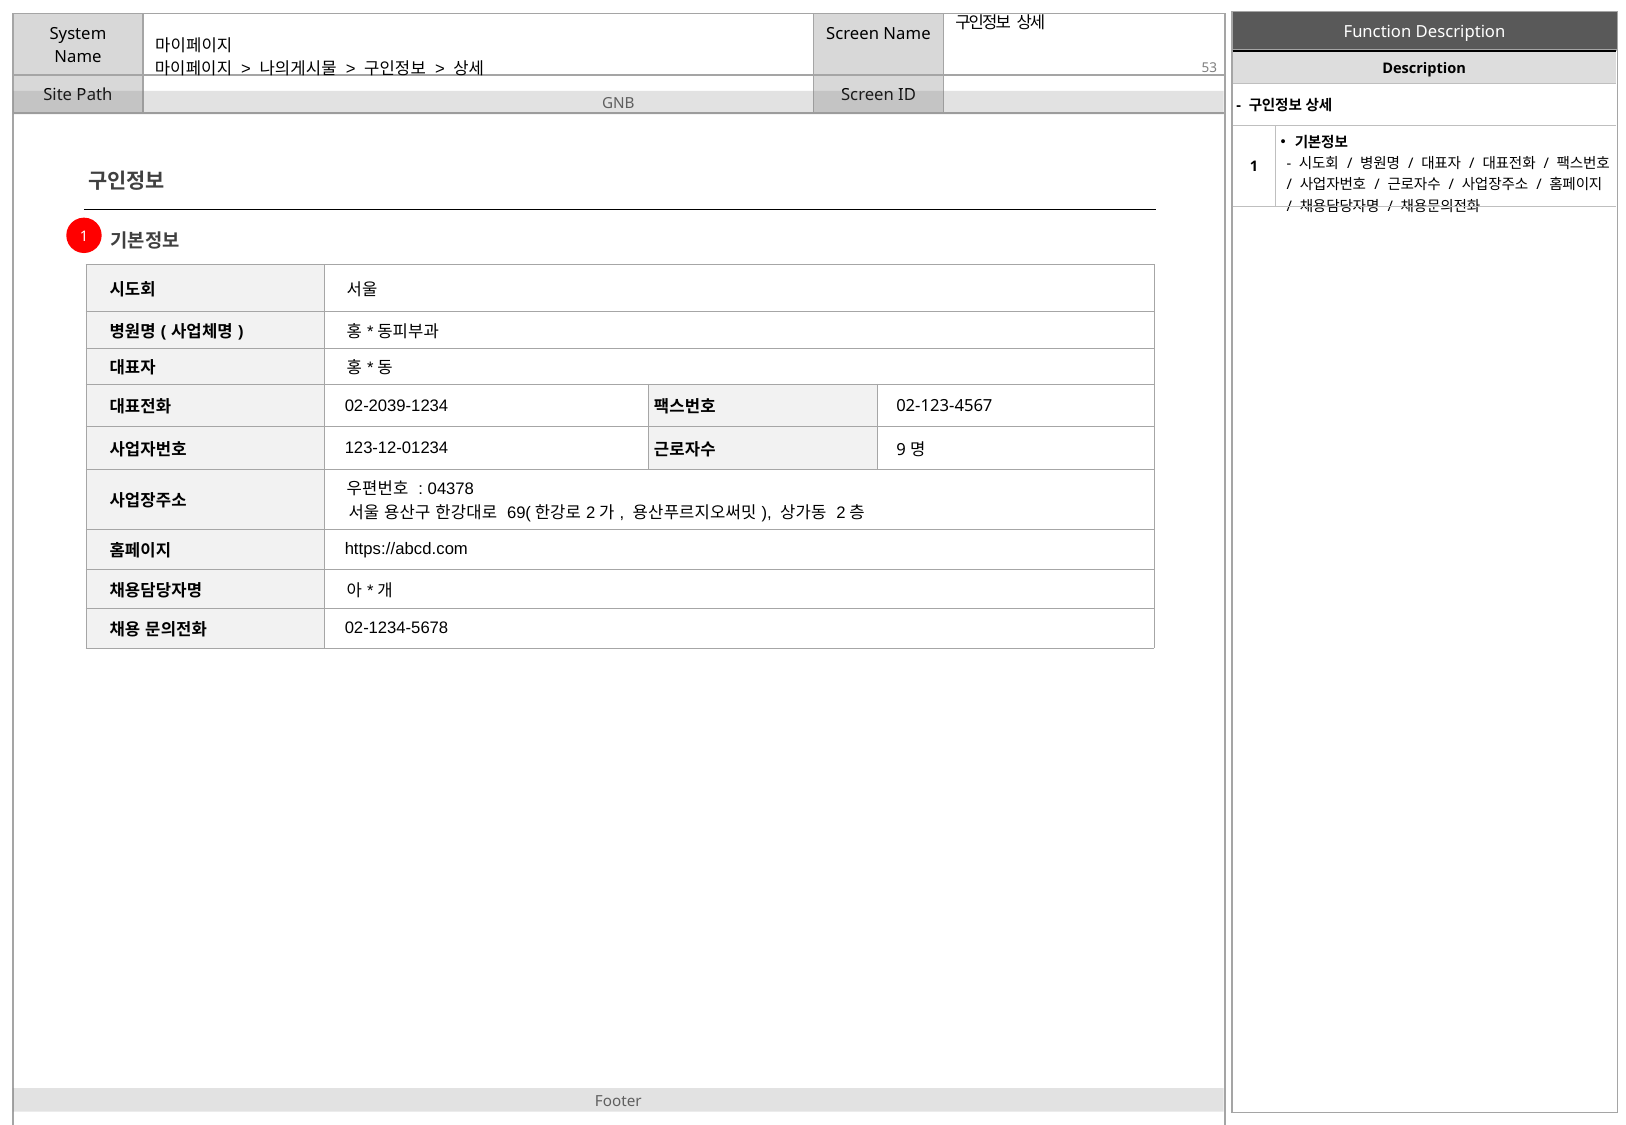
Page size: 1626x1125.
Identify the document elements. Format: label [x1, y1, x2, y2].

table_cell [87, 609, 324, 648]
table_cell [1233, 84, 1616, 125]
table_cell [325, 570, 1154, 608]
table_cell [1276, 126, 1616, 206]
table_cell [87, 427, 324, 469]
text_box [66, 209, 1156, 259]
table_cell [87, 385, 324, 426]
table_cell [649, 427, 877, 469]
table_header [325, 265, 1154, 311]
table_cell [325, 530, 1154, 569]
table_cell [87, 312, 324, 348]
table_cell [1233, 126, 1275, 206]
table_cell [878, 427, 1154, 469]
table_cell [878, 385, 1154, 426]
text_box [73, 148, 269, 201]
table_header [87, 265, 324, 311]
table_header [1233, 52, 1616, 83]
list [943, 14, 1227, 50]
title [143, 52, 813, 87]
table_cell [87, 570, 324, 608]
table_cell [87, 349, 324, 384]
table_cell [325, 312, 1154, 348]
table_cell [649, 385, 877, 426]
table_cell [325, 427, 648, 469]
table_cell [87, 470, 324, 529]
table_cell [325, 470, 1154, 529]
table_cell [325, 349, 1154, 384]
table_cell [87, 530, 324, 569]
table_cell [325, 609, 1154, 648]
table_cell [325, 385, 648, 426]
